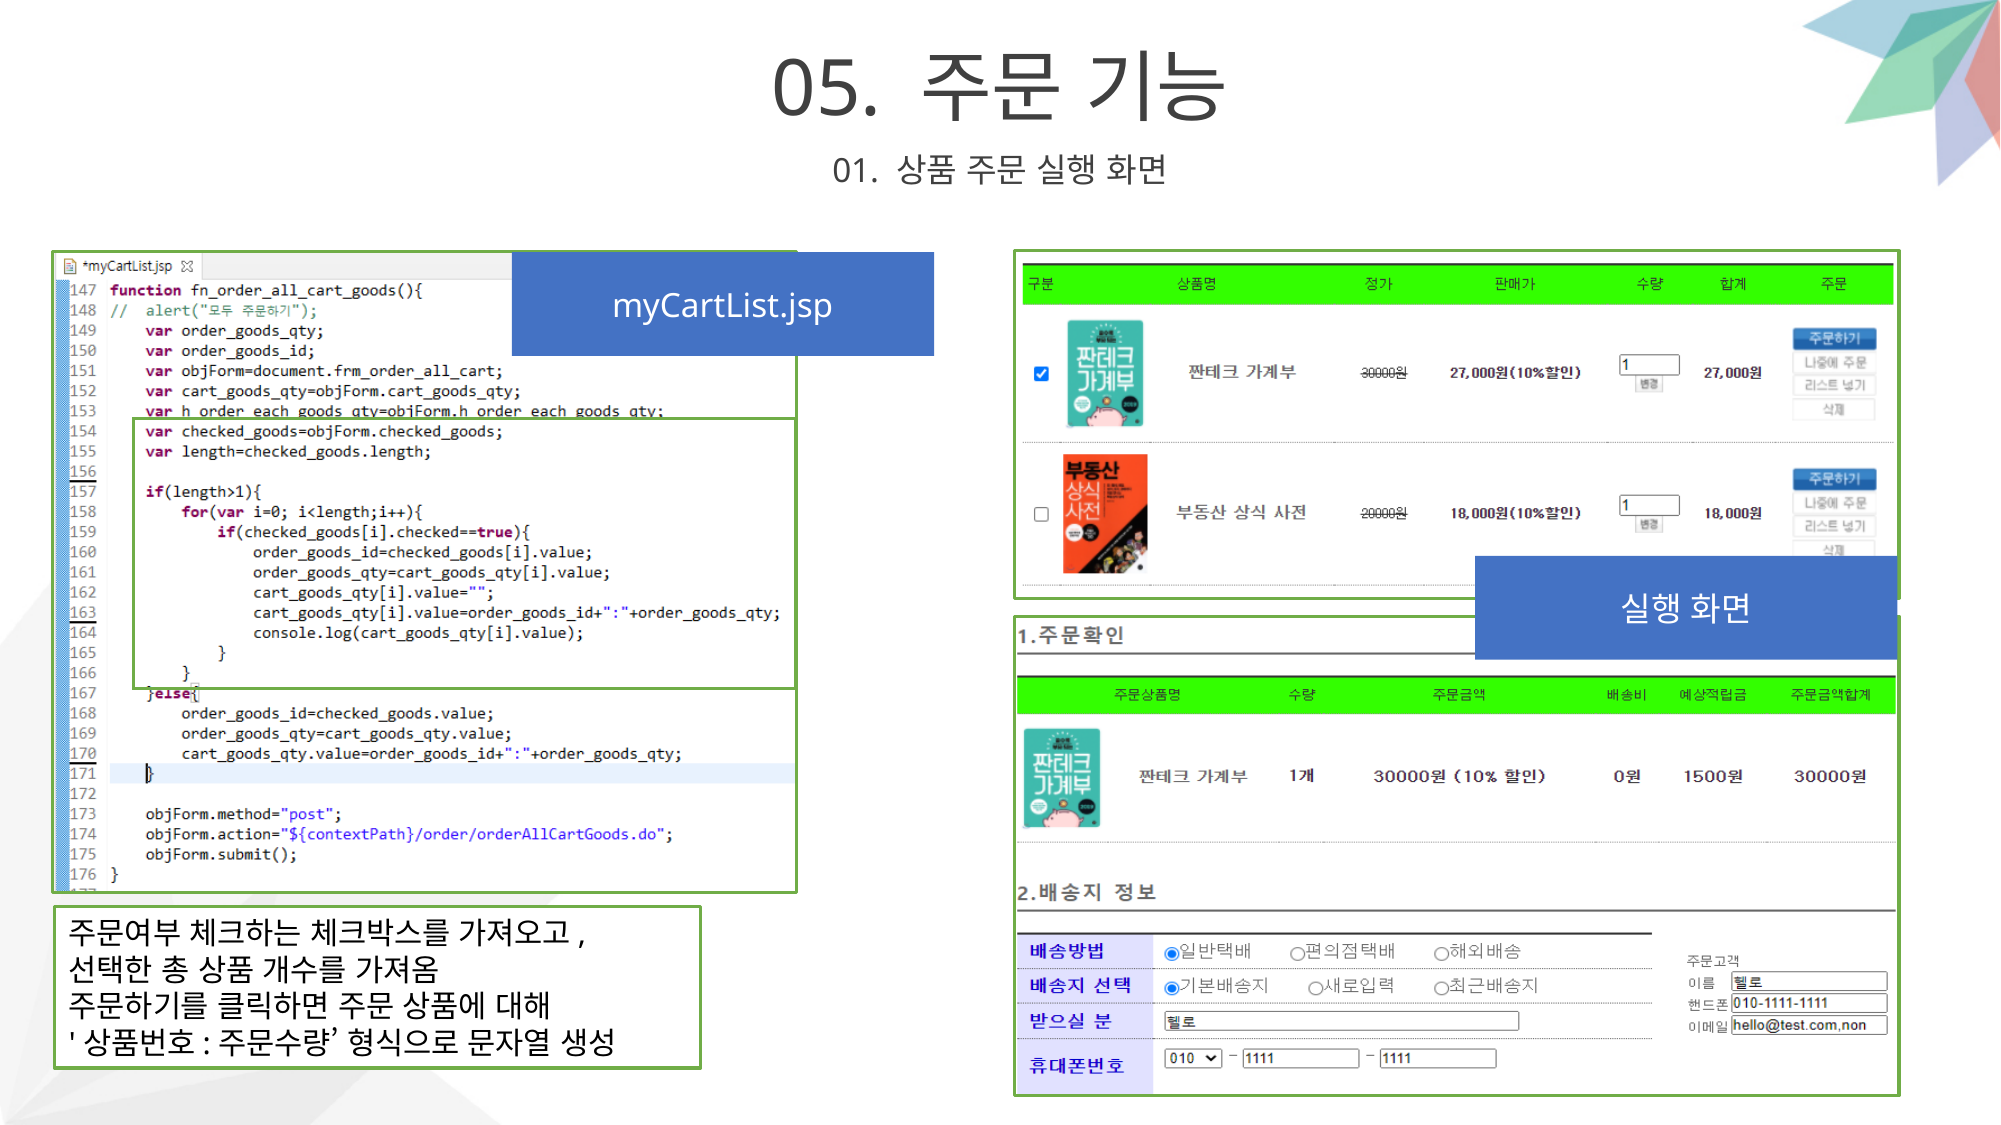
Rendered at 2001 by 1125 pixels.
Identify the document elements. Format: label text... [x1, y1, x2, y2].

text_box 실행 화면 [1474, 554, 1899, 661]
text_box 주문여부 체크하는 체크박스를 가져오고, 선택한 총 상품 개수를 가져옴 주문하기를 클릭하면 주문 상품에 대해 '상품번호:주문수량’ 형식으로 문자열 생성 [54, 906, 701, 1069]
text_box 01. 상품 주문 실행 화면 [0, 137, 2000, 201]
picture [0, 0, 2001, 1125]
text_box myCartList.jsp [510, 251, 936, 357]
list 05. 주문 기능 [0, 26, 2000, 137]
